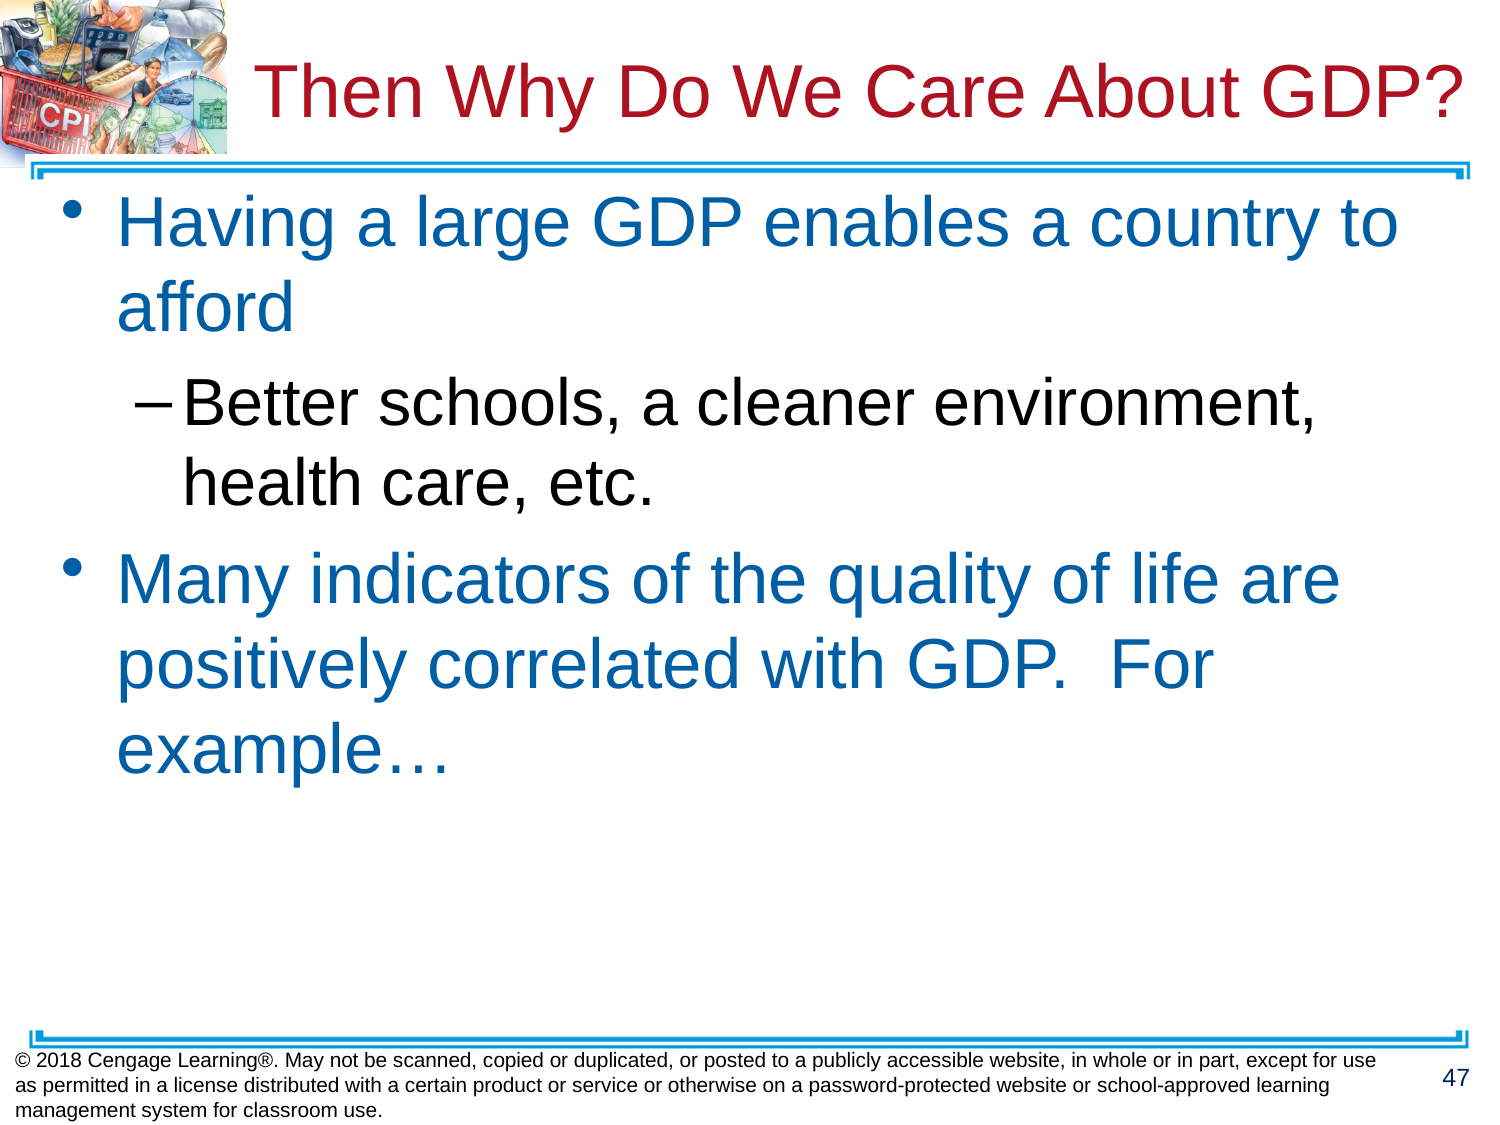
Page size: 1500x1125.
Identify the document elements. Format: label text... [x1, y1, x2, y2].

footer © 2018 Cengage Learning®. May not be scanned, copied or duplicated, or posted to a publicly accessible website, in whole or in part, except for use as permitted in a license distributed with a certain product or service or otherwise on a password-protected website or school-approved learning management system for classroom use. [0, 1043, 1412, 1125]
picture [1455, 1024, 1475, 1053]
picture [25, 1024, 45, 1043]
slide_number 47 [1412, 1052, 1500, 1117]
list Having a large GDP enables a country to afford Better schools, a cleaner environment, health care, etc. Many indicators of the quality of life are positively correlated with GDP. For example… [45, 168, 1455, 1055]
title Then Why Do We Care About GDP? [219, 16, 1500, 158]
picture [0, 0, 1475, 186]
